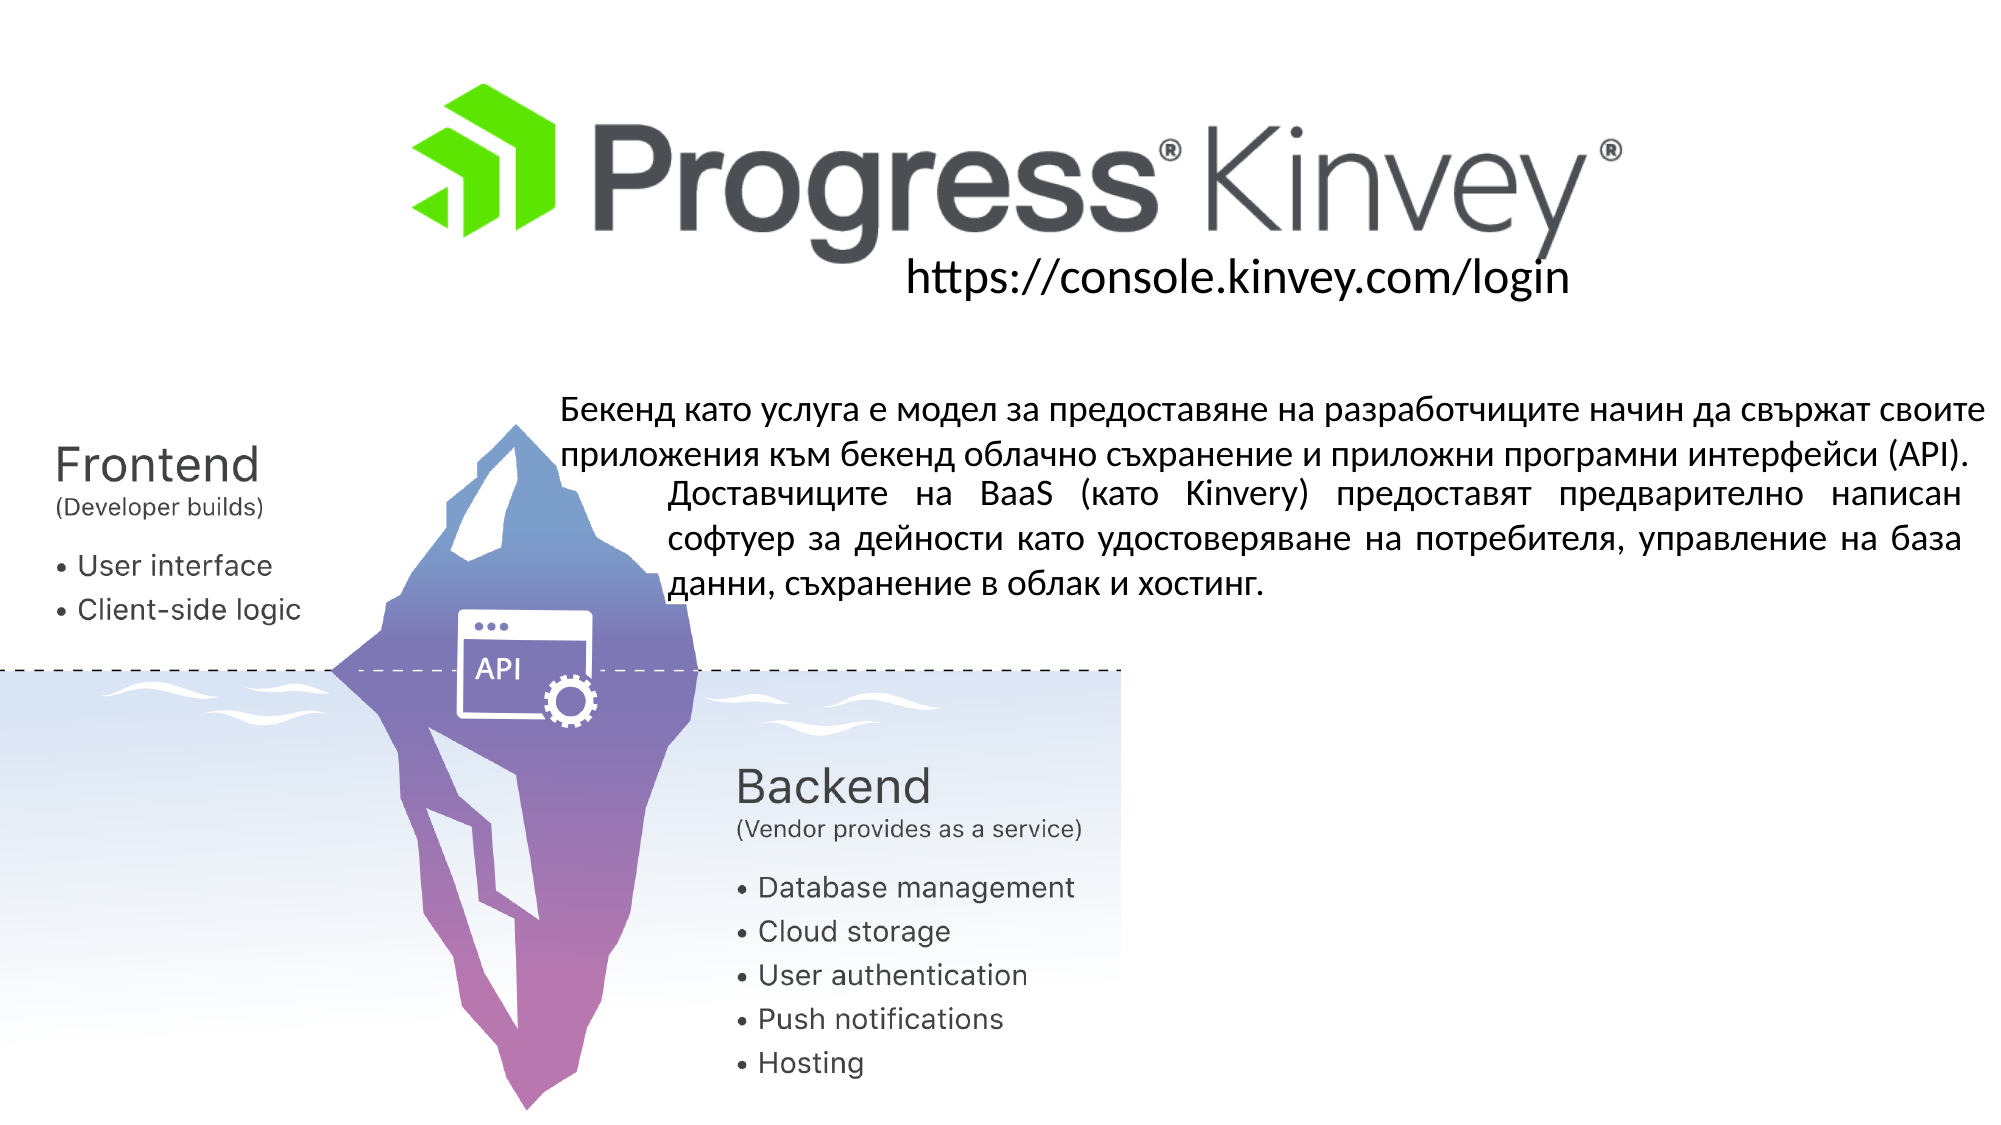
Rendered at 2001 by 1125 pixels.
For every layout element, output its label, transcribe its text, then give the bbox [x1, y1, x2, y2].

picture [410, 81, 1624, 267]
text_box Бекенд като услуга е модел за предоставяне на разработчиците начин да свържат своите приложения към бекенд облачно съхранение и приложни програмни интерфейси (API). [545, 376, 2000, 481]
text_box https://console.kinvey.com/login [890, 267, 1601, 312]
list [0, 394, 1121, 1125]
text_box Доставчиците на BaaS (като Kinvery) предоставят предварително написан софтуер за дейности като удостоверяване на потребителя, управление на база данни, съхранение в облак и хостинг. [1121, 460, 1978, 611]
